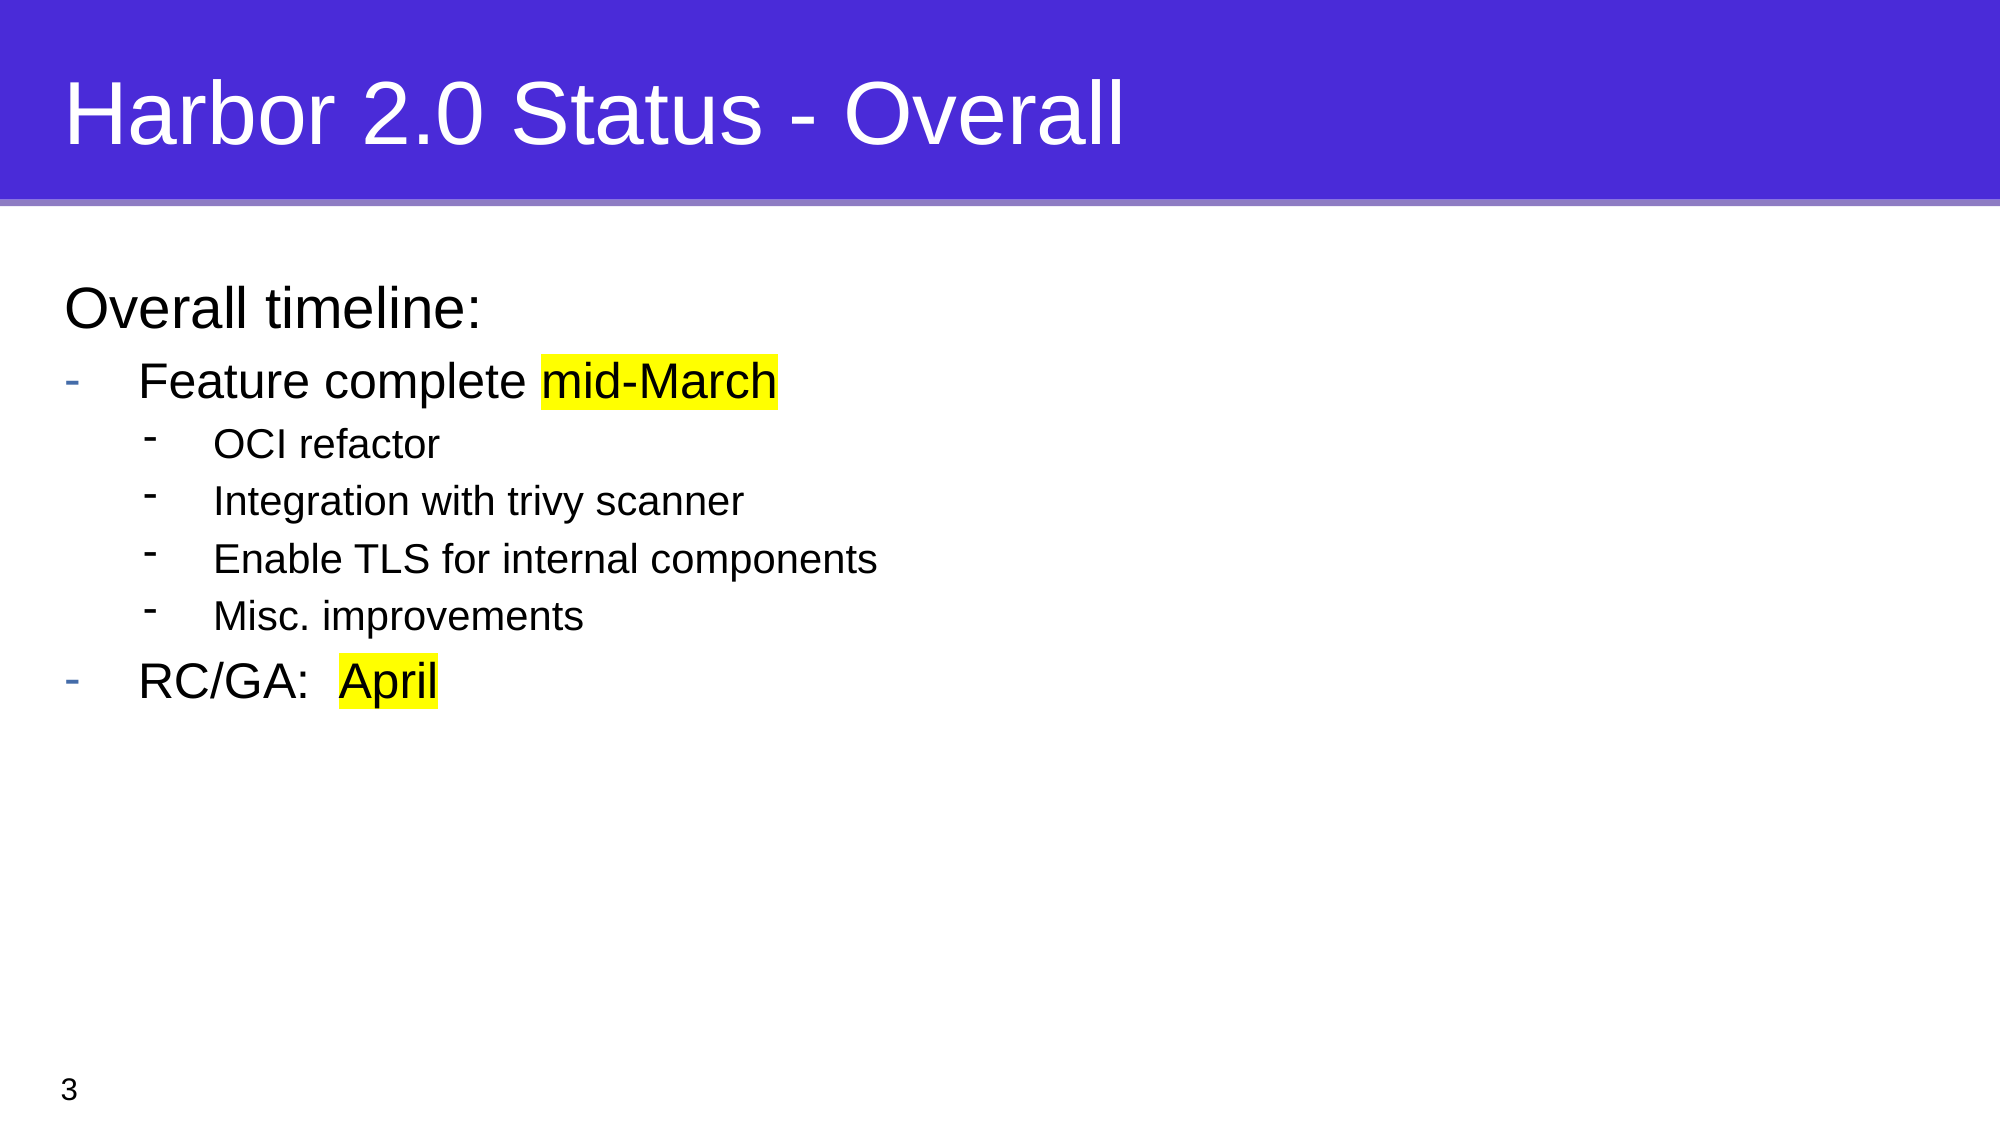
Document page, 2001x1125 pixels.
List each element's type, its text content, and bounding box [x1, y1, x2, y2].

slide_number 3 [40, 1044, 161, 1125]
list Overall timeline: Feature complete mid-March OCI refactor Integration with trivy scanner Enable TLS for internal components Misc. improvements RC/GA: April [43, 239, 1960, 987]
title Harbor 2.0 Status - Overall [43, 34, 1907, 161]
